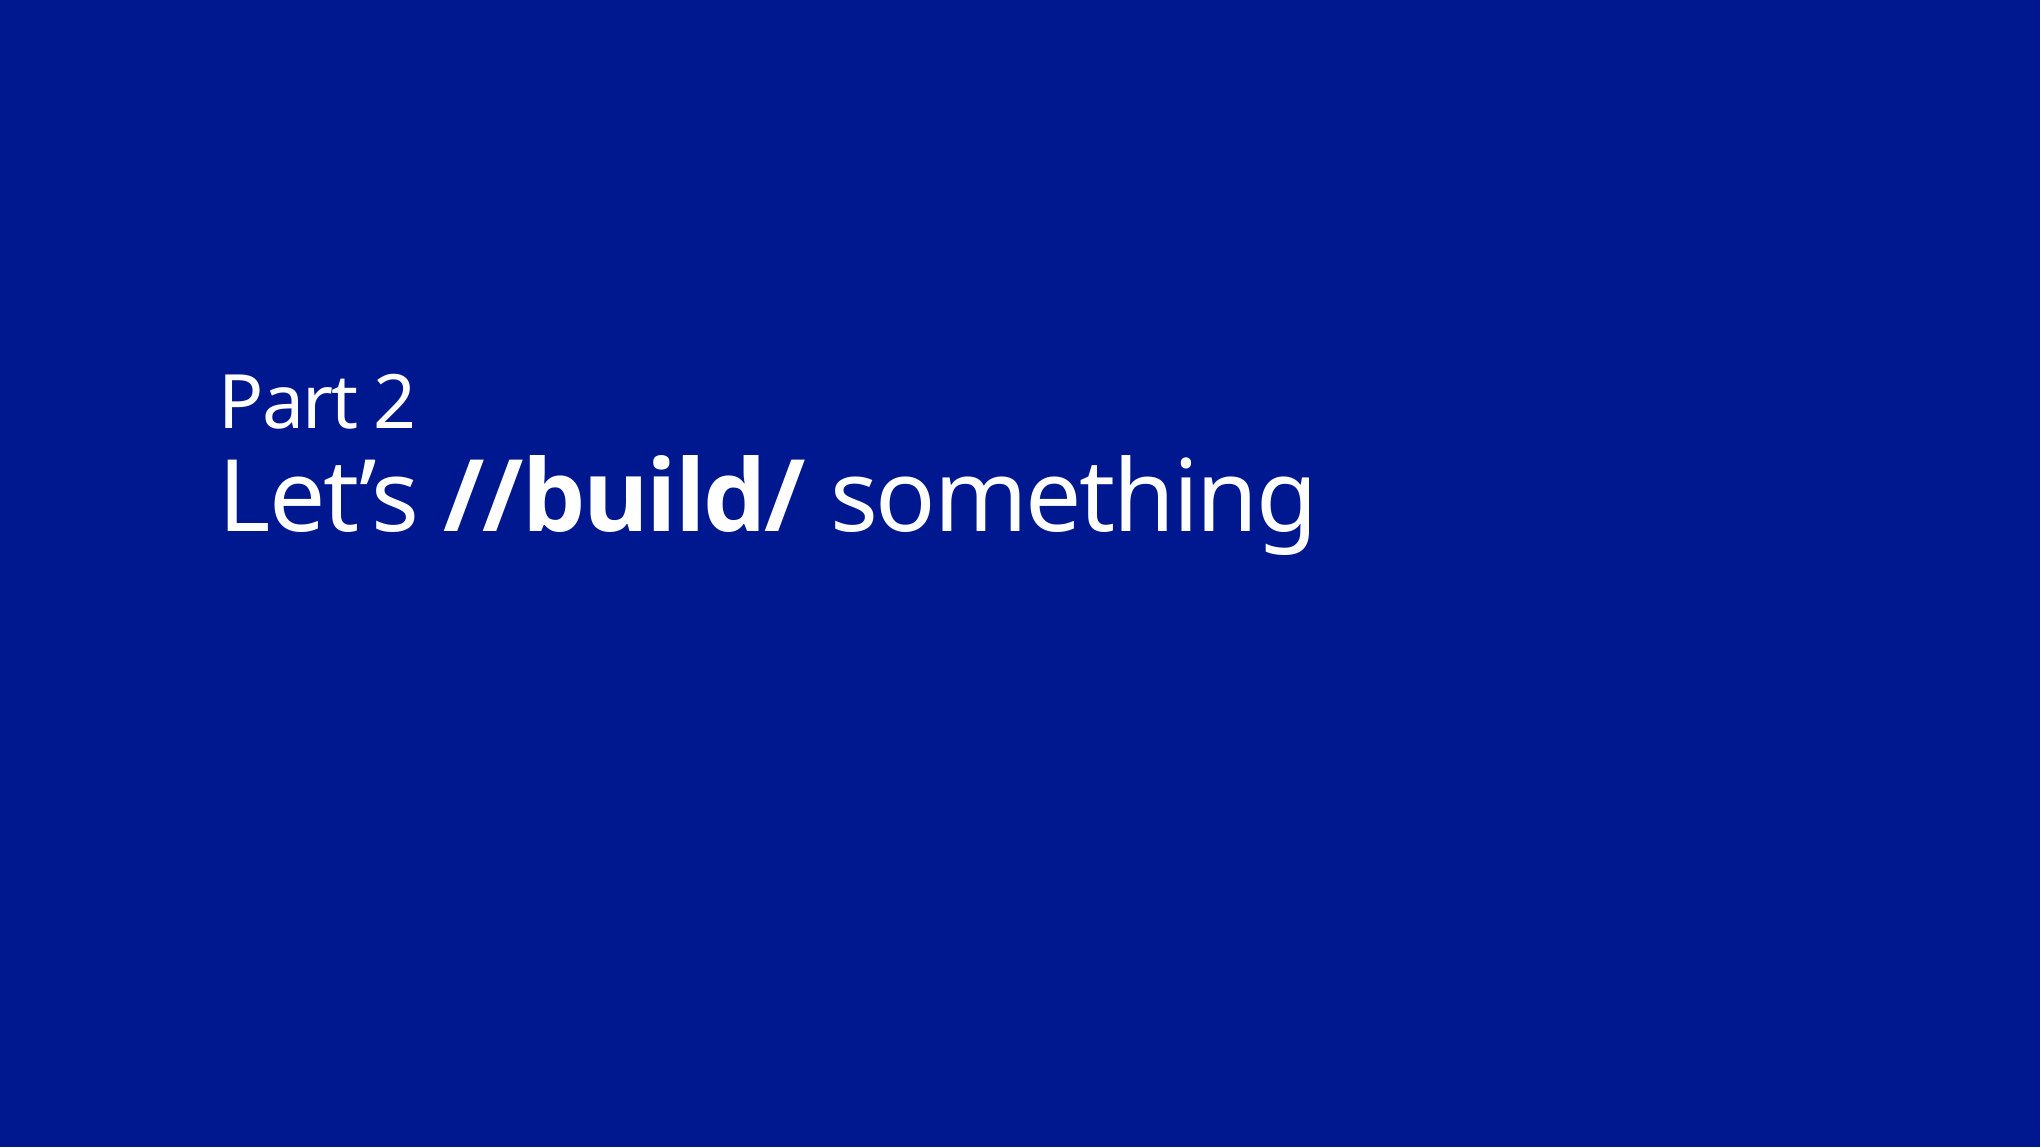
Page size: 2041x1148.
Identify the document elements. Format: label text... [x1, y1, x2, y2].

title Part 2 Let’s //build/ something [195, 348, 1846, 649]
